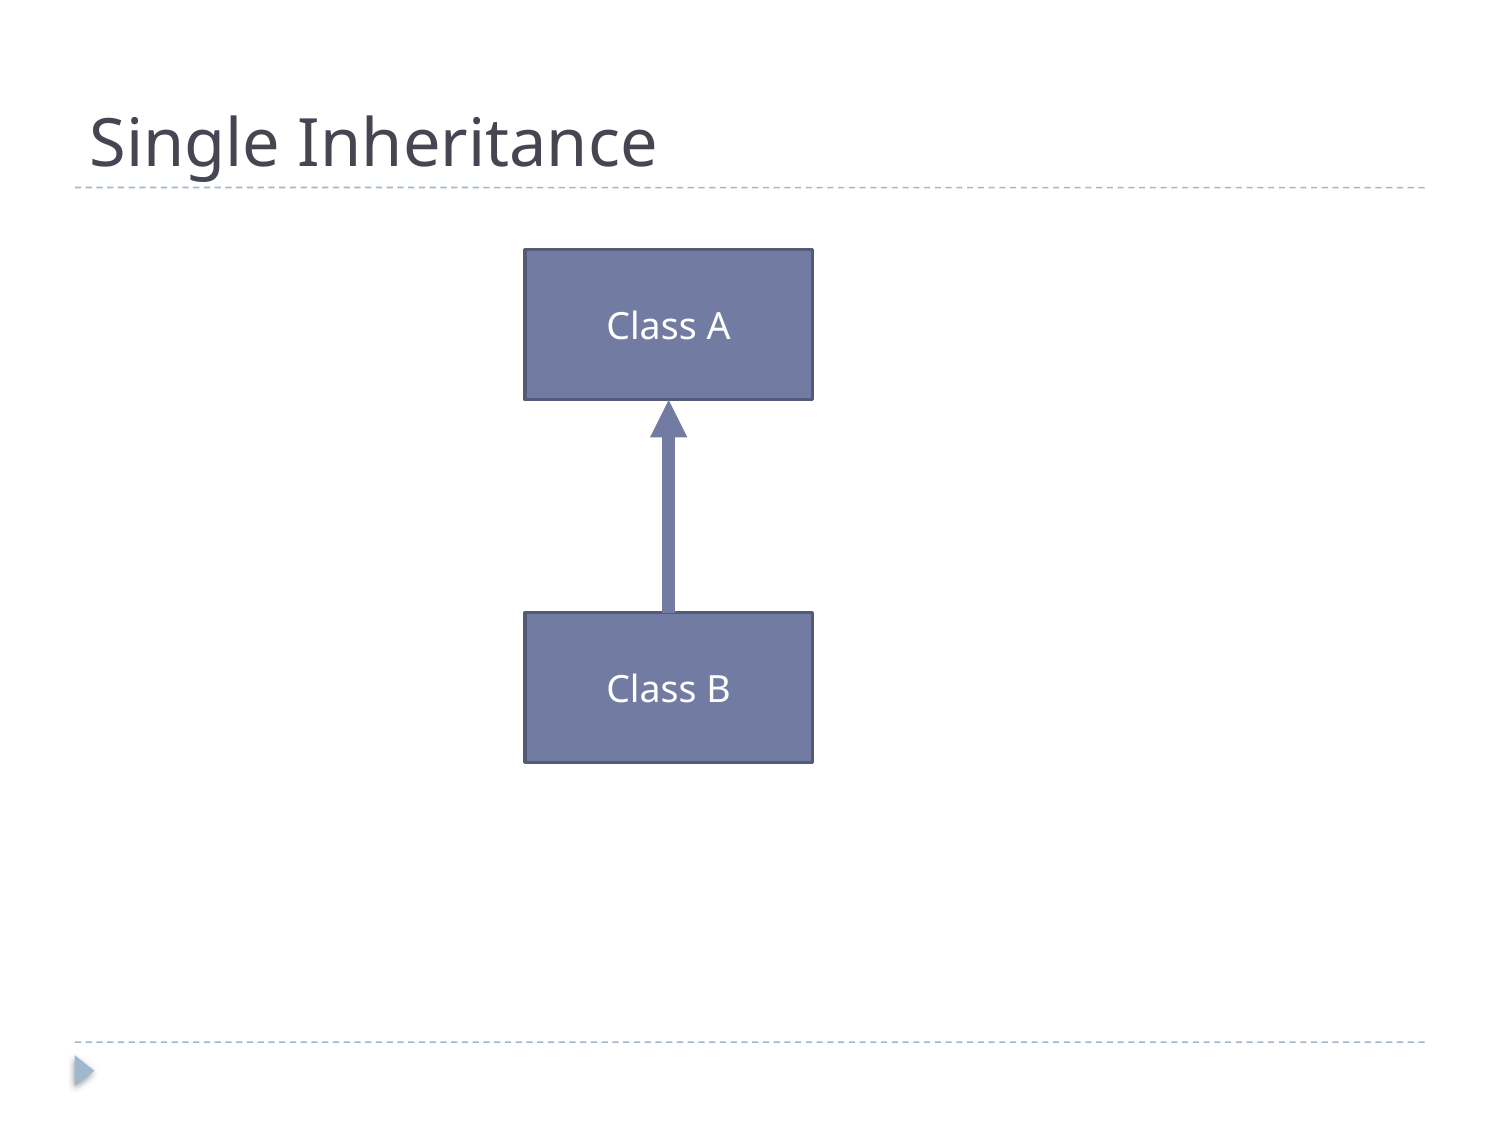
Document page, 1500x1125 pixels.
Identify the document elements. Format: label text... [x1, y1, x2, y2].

text_box Class B [523, 611, 814, 764]
title Single Inheritance [75, 24, 1425, 188]
text_box Class A [523, 248, 814, 401]
